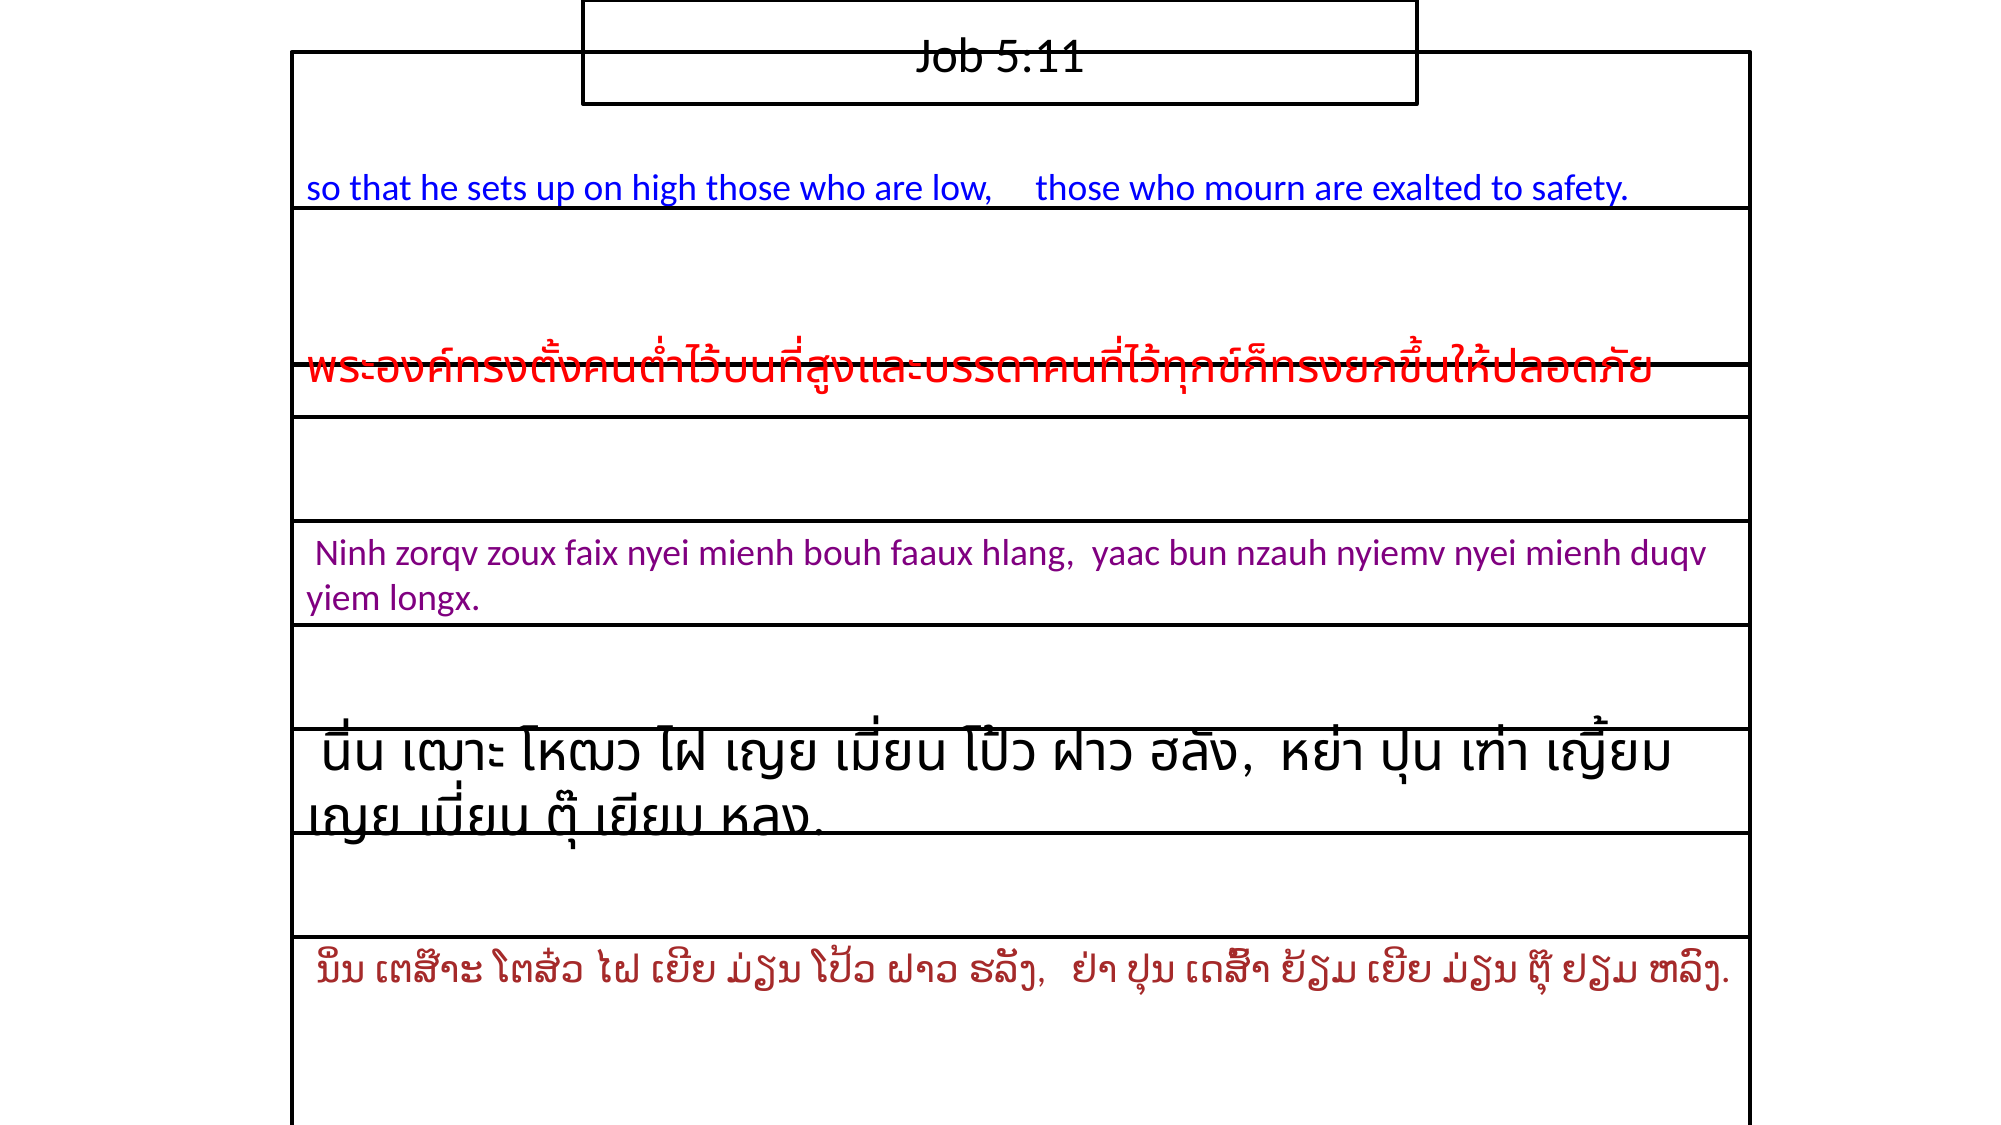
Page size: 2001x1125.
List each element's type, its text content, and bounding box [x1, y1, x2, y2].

text_box Ninh zorqv zoux faix nyei mienh bouh faaux hlang, yaac bun nzauh nyiemv nyei mienh duqv yiem longx. [290, 415, 1752, 623]
text_box ​พระ​องค์​ทรง​ตั้ง​คน​ต่ำ​ไว้​บน​ที่​สูงและ​บรรดา​คน​ที่​ไว้​ทุกข์​ก็​ทรง​ยกขึ้น​ให้​ปลอดภัย [290, 206, 1752, 415]
text_box ນິ່ນ ເຕສ໊າະ ໂຕສ໋ວ ໄຝ ເຍີຍ ມ່ຽນ ໂປ້ວ ຝາວ ຮລັງ, ຢ່າ ປຸນ ເດສົ້າ ຍ້ຽມ ເຍີຍ ມ່ຽນ ຕຸ໊ ຢຽມ ຫລົງ. [290, 831, 1752, 1125]
text_box so that he sets up on high those who are low, those who mourn are exalted to safety. [290, 50, 1752, 206]
text_box นิ่น เฒาะ โหฒว ไฝ เญย เมี่ยน โป้ว ฝาว ฮลัง, หย่า ปุน เฑ่า เญี้ยม เญย เมี่ยน ตุ๊ เยียม หลง. [290, 623, 1752, 831]
text_box Job 5:11 [581, 0, 1419, 50]
